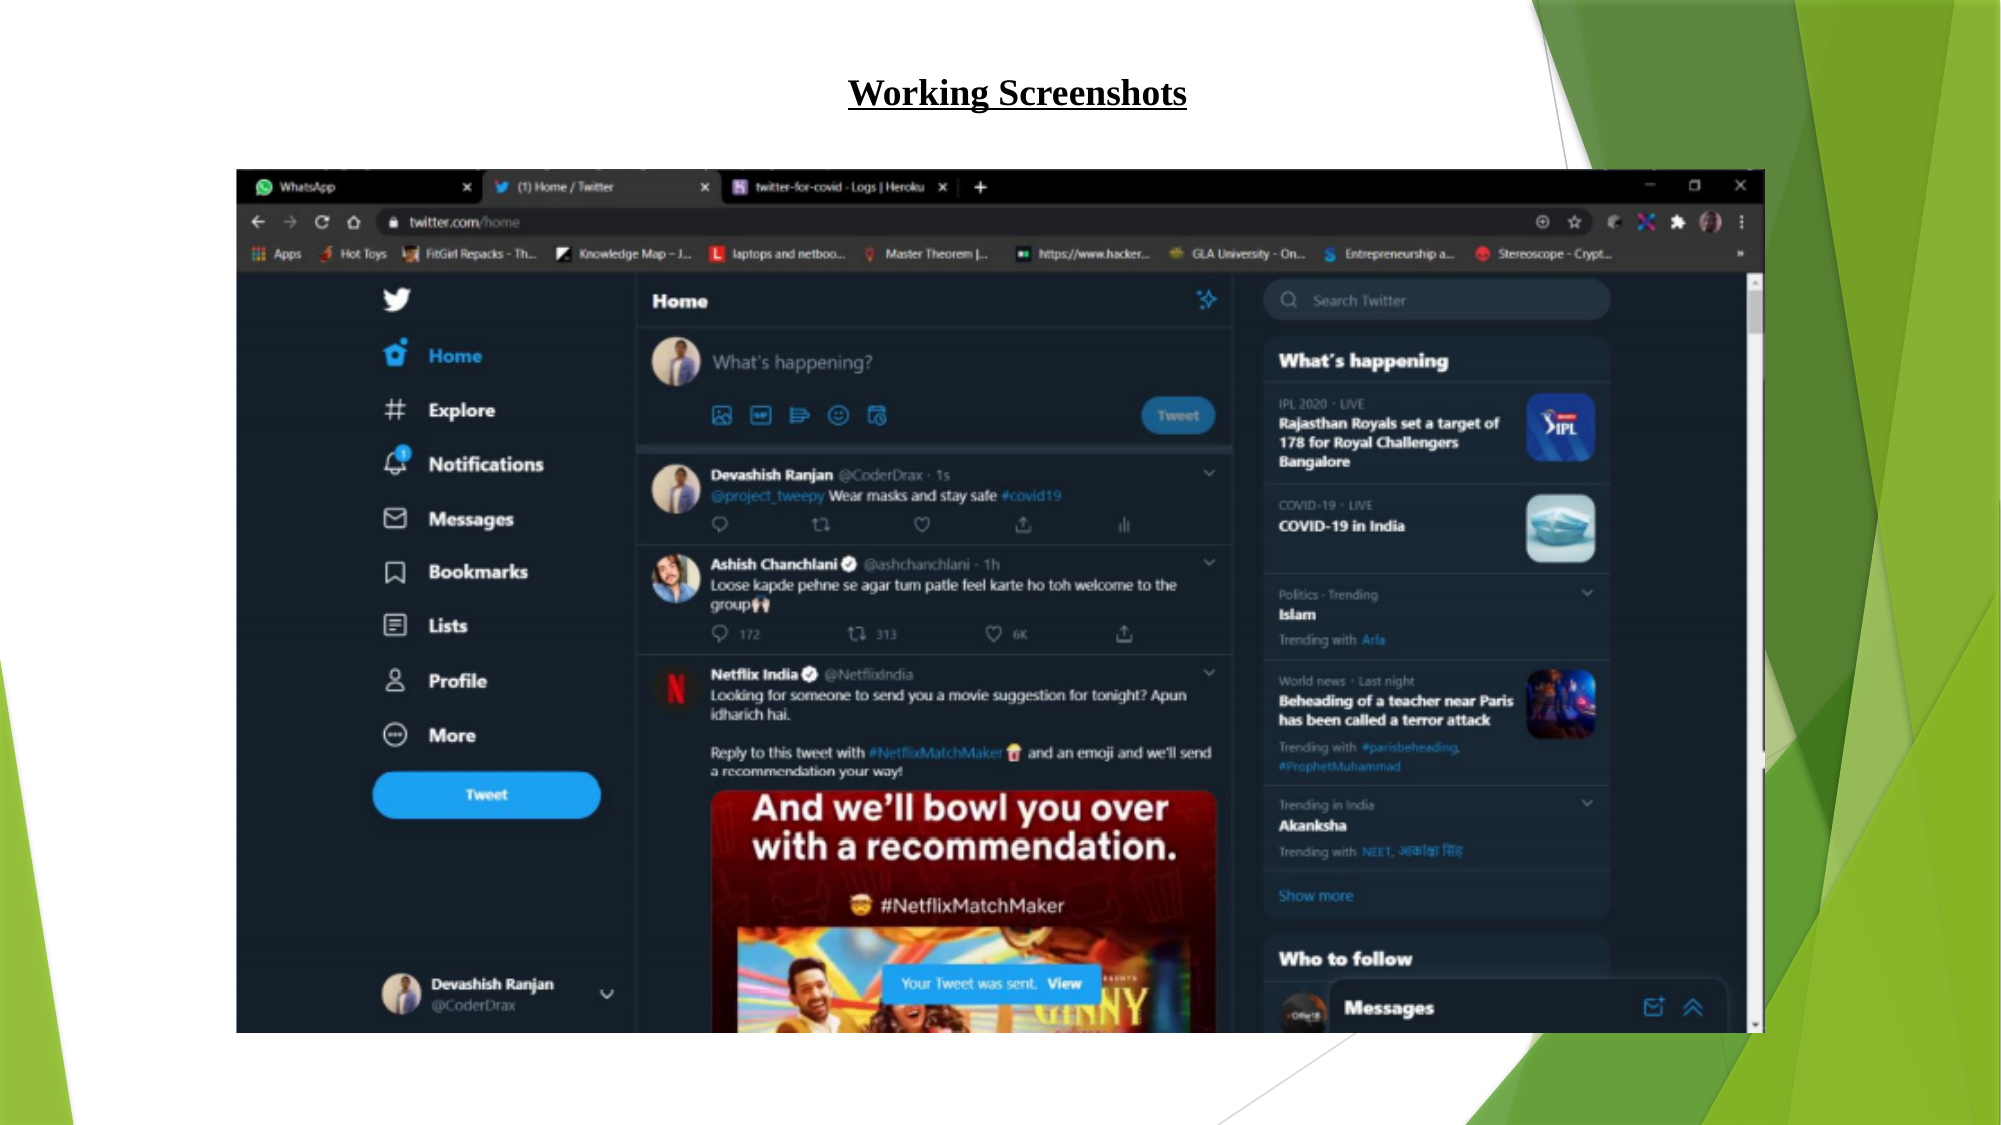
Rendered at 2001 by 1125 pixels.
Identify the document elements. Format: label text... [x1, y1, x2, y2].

picture [234, 169, 1765, 1034]
text_box Working Screenshots [832, 60, 1229, 121]
